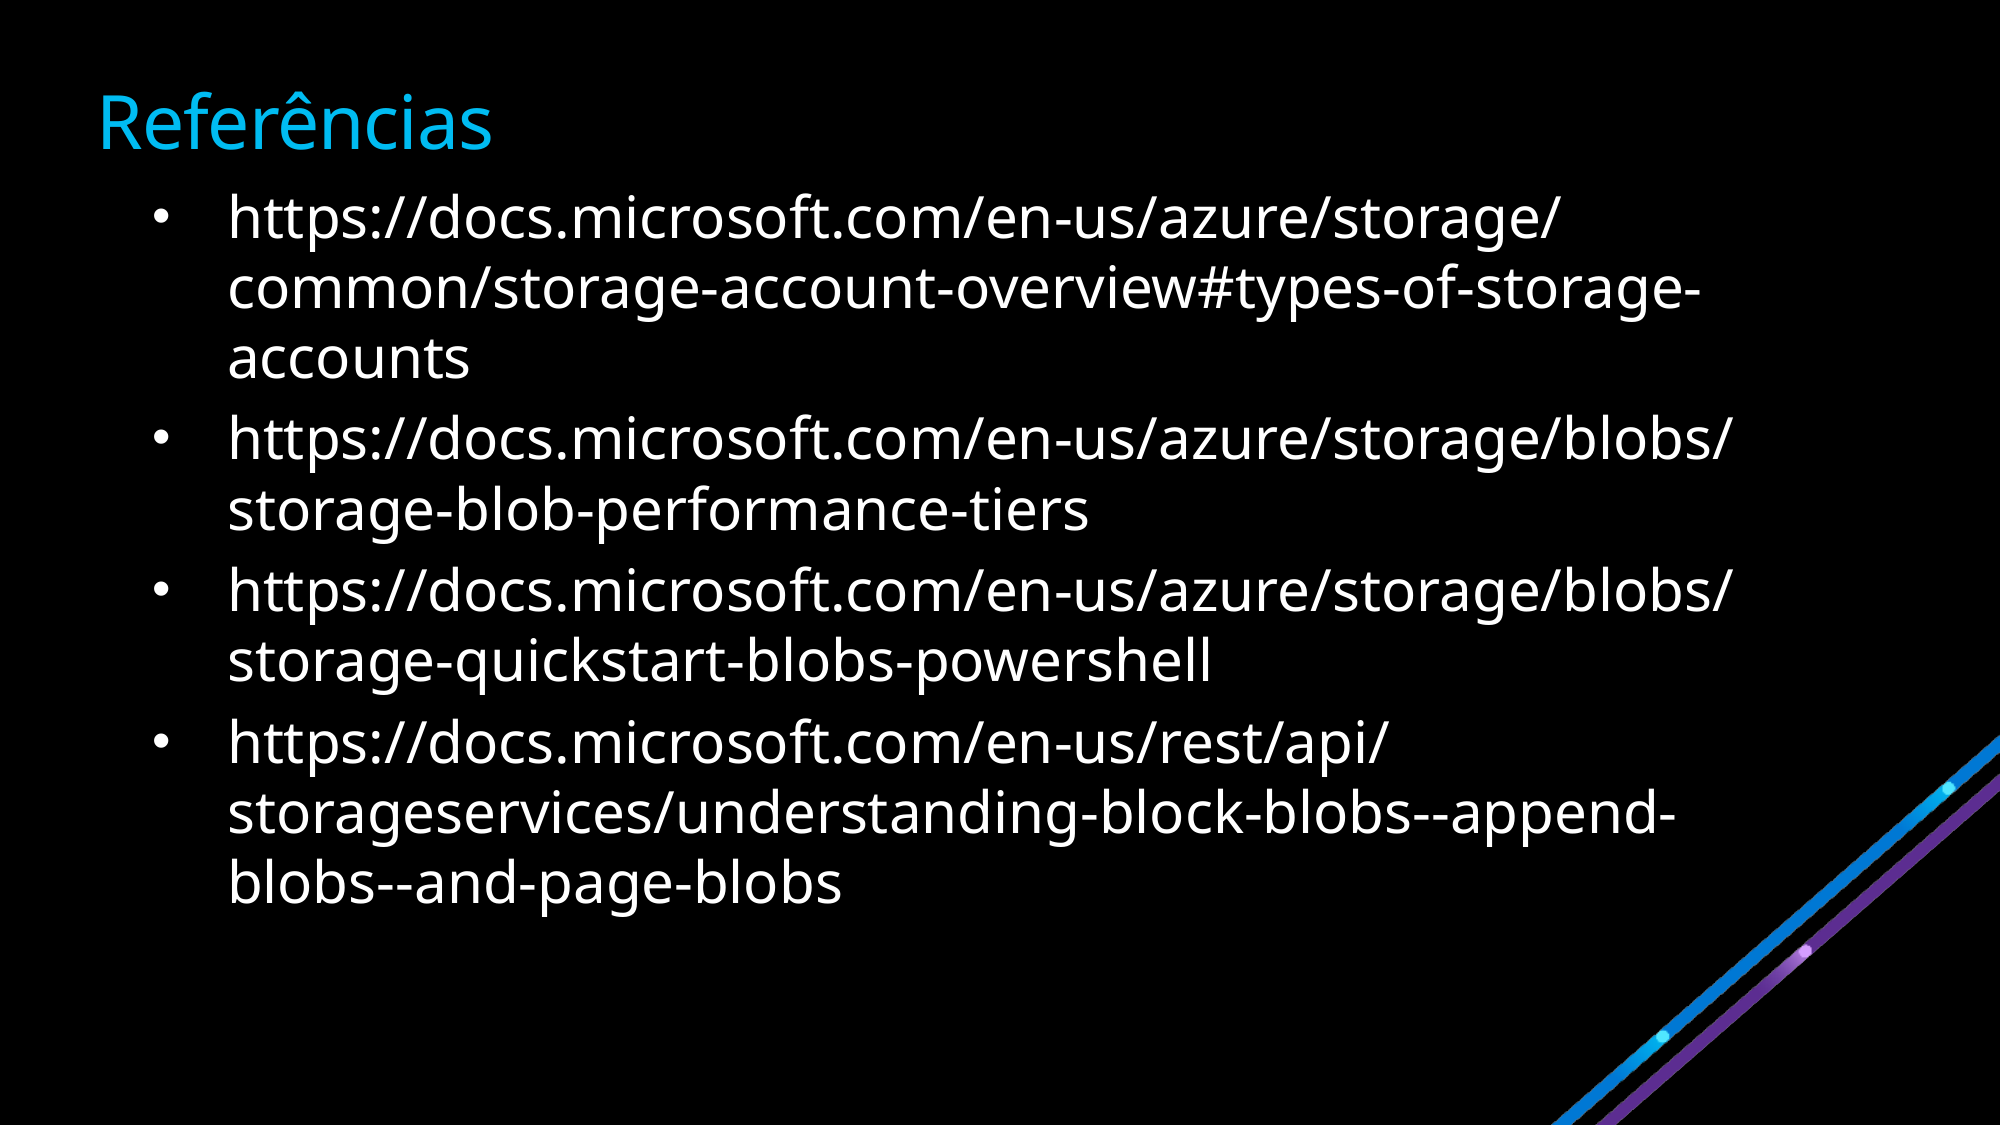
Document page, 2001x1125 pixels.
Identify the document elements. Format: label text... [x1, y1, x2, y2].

picture [1863, 736, 2001, 908]
picture [1553, 1004, 1753, 1125]
title Referências [96, 75, 1904, 166]
text_box https://docs.microsoft.com/en-us/azure/storage/common/storage-account-overview#types-of-storage-accounts https://docs.microsoft.com/en-us/azure/storage/blobs/storage-blob-performance-tiers https://docs.microsoft.com/en-us/azure/storage/blobs/storage-quickstart-blobs-powershell https://docs.microsoft.com/en-us/rest/api/storageservices/understanding-block-blobs--append-blobs--and-page-blobs [137, 172, 1863, 1004]
